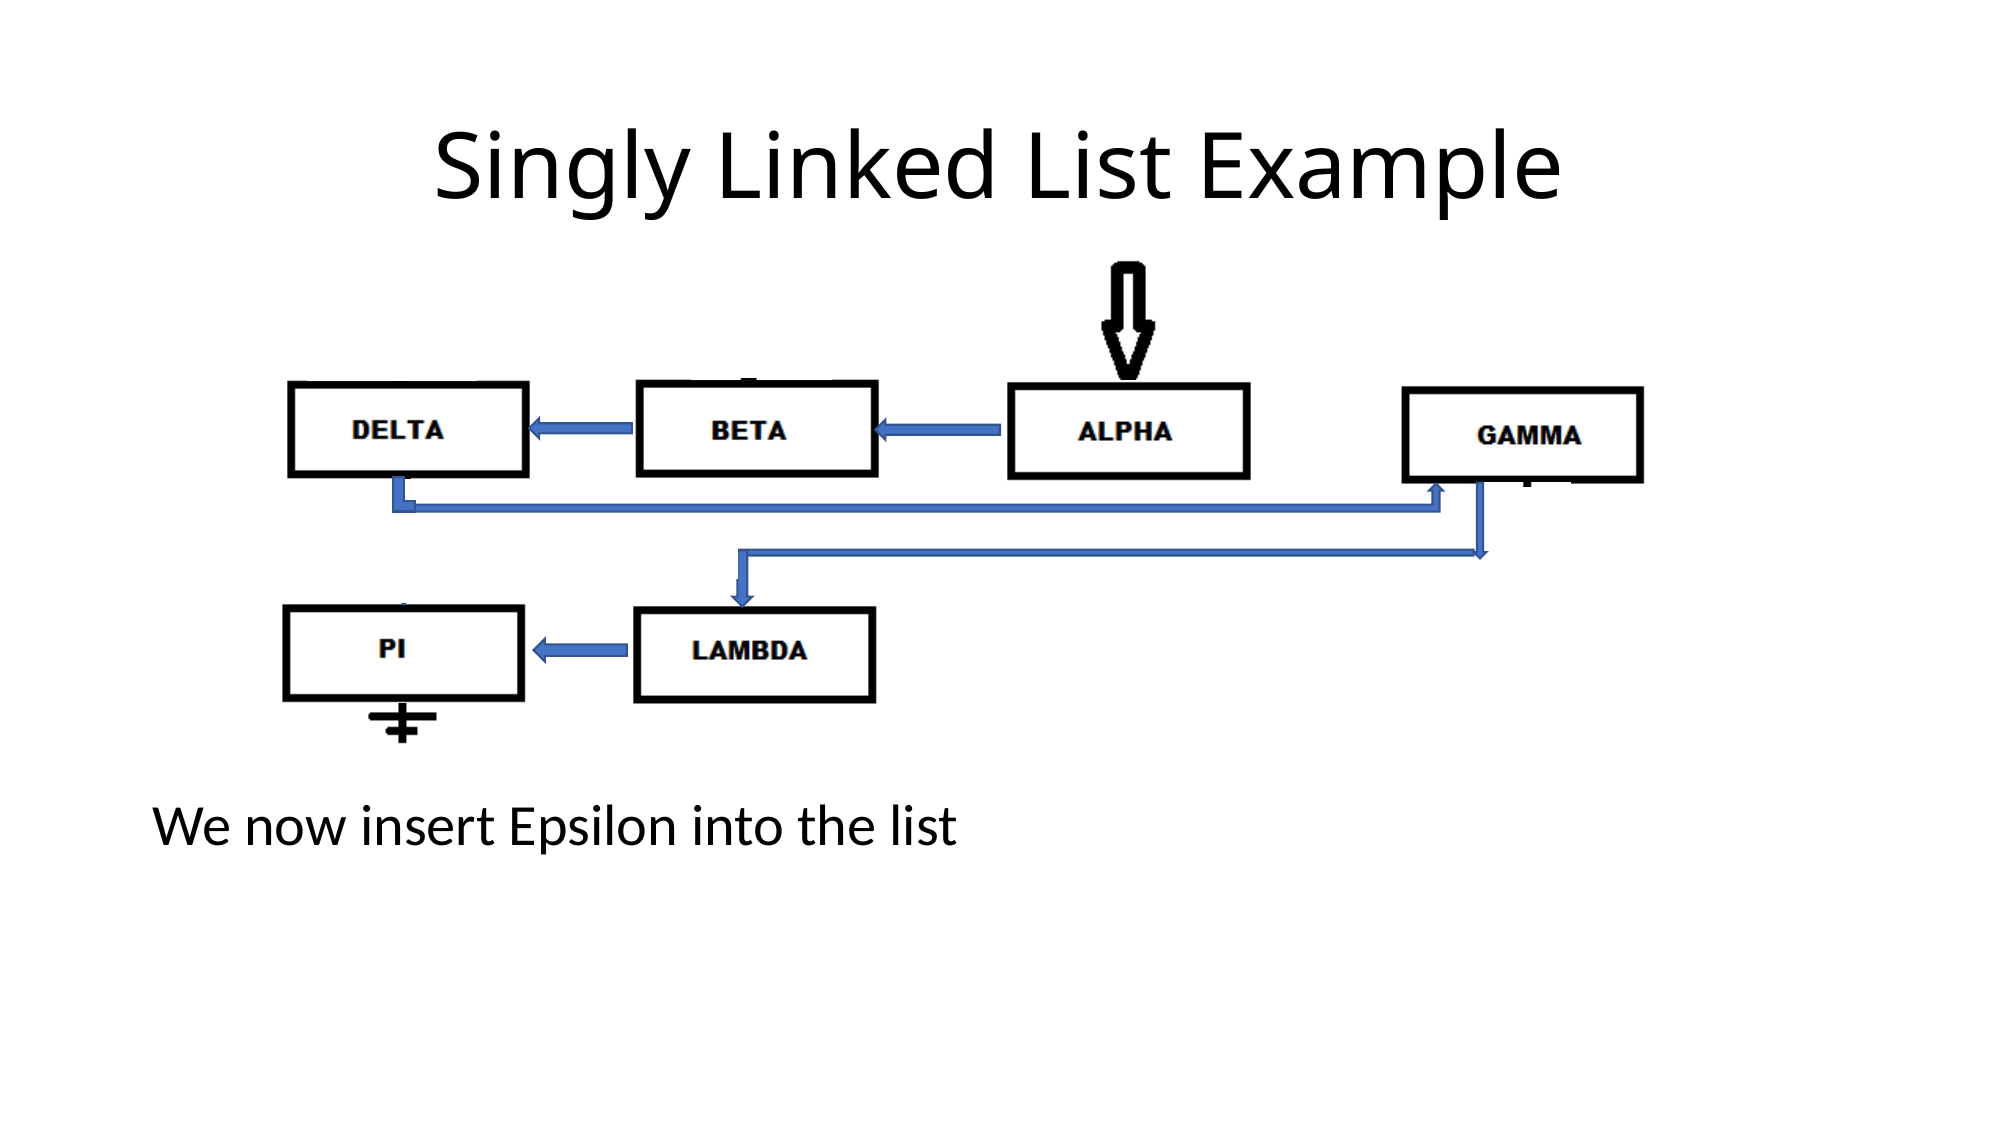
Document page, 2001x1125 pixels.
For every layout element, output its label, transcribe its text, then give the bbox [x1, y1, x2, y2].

picture [1391, 363, 1663, 547]
text_box [1471, 547, 1489, 560]
text_box [736, 549, 749, 594]
text_box [567, 422, 622, 435]
picture [622, 212, 901, 500]
list We now insert Epsilon into the list [137, 787, 2000, 1090]
text_box [901, 423, 984, 436]
picture [621, 594, 889, 721]
text_box [738, 548, 1475, 557]
picture [984, 252, 1273, 496]
text_box [541, 636, 621, 665]
picture [219, 232, 738, 753]
title Singly Linked List Example [137, 59, 1863, 278]
text_box [567, 498, 1441, 513]
